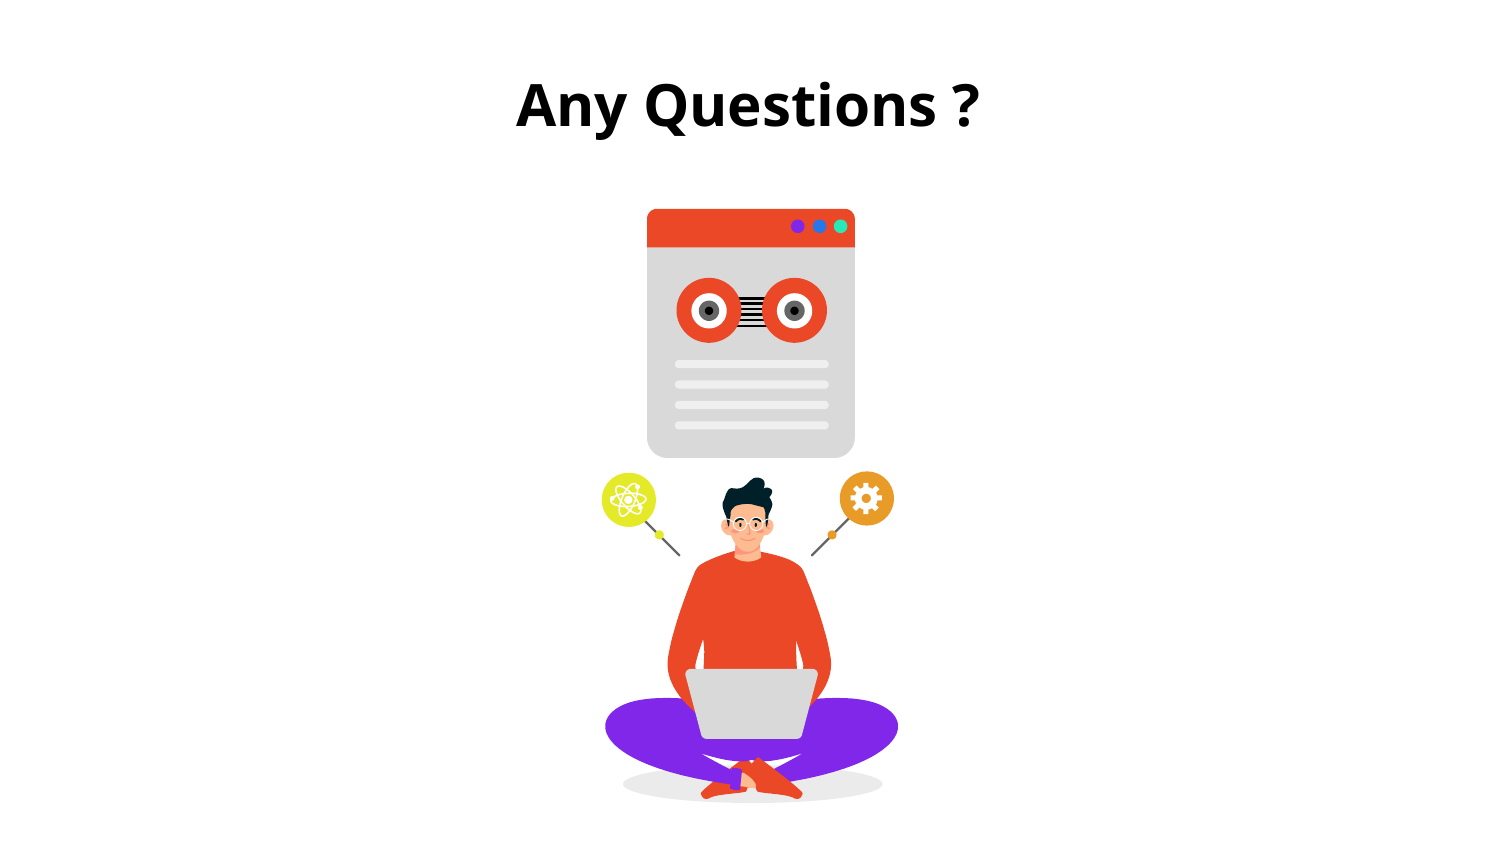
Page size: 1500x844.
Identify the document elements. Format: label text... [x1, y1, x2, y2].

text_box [580, 208, 919, 804]
title Any Questions ? [73, 72, 1424, 134]
